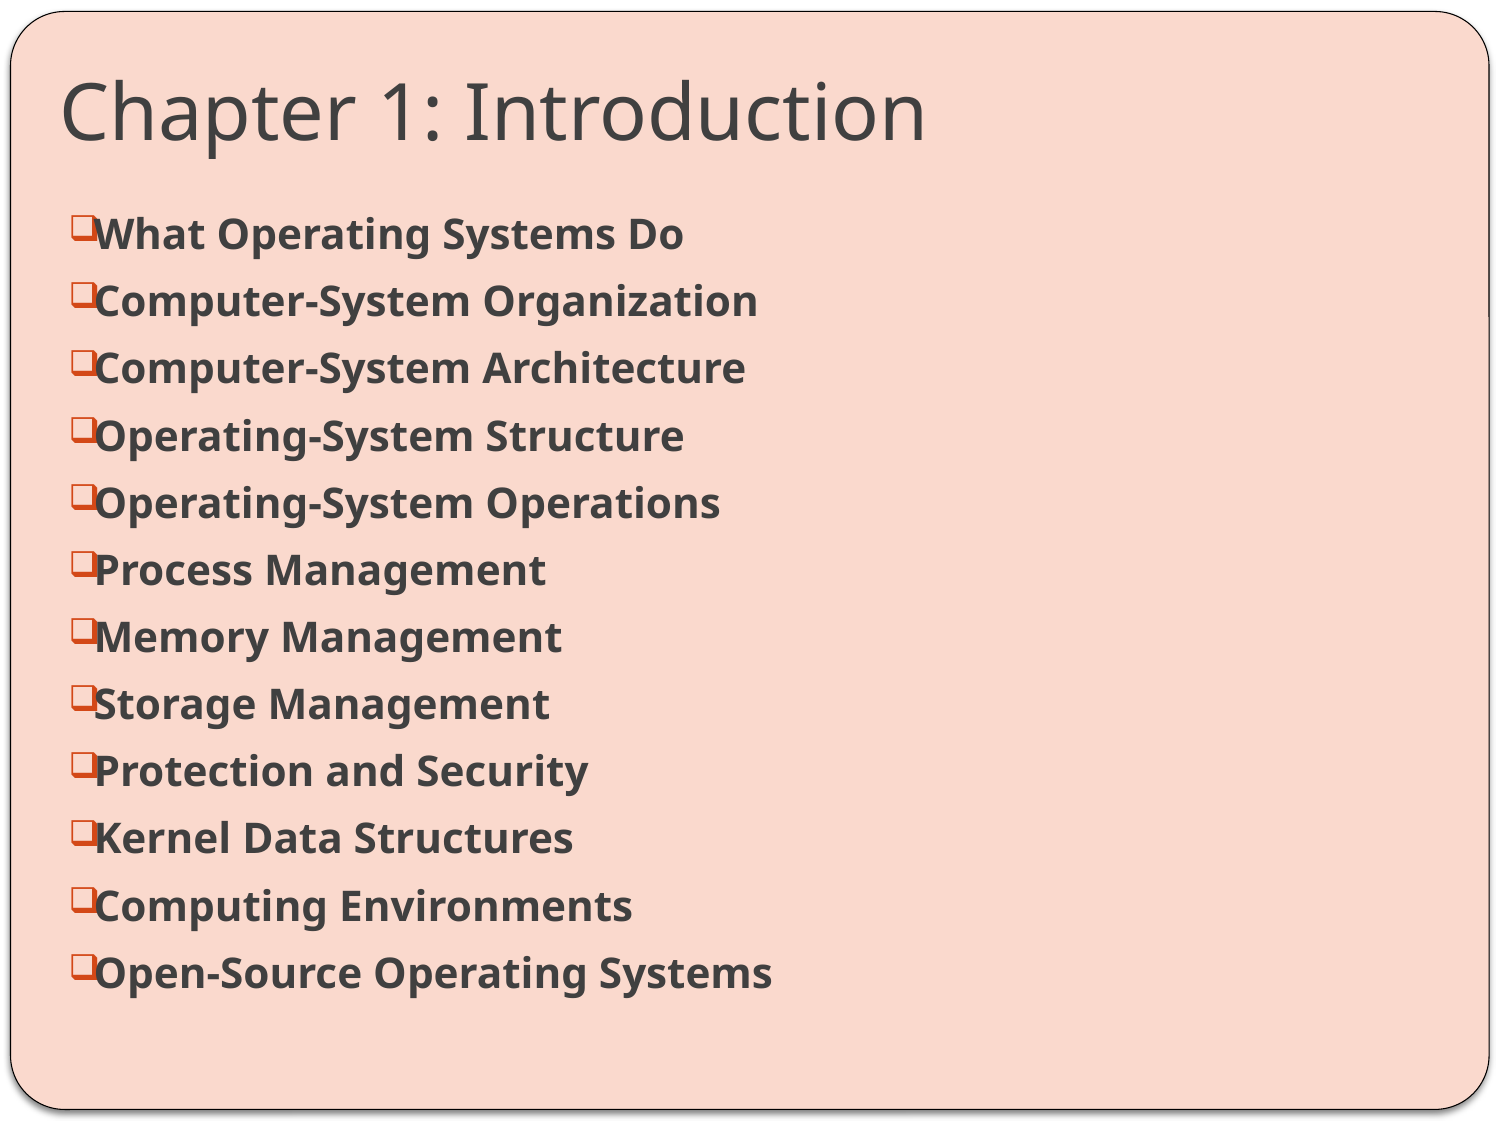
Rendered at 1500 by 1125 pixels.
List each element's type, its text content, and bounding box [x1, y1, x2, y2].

list What Operating Systems Do Computer-System Organization Computer-System Architecture Operating-System Structure Operating-System Operations Process Management Memory Management Storage Management Protection and Security Kernel Data Structures Computing Environments Open-Source Operating Systems [53, 197, 1424, 1015]
title Chapter 1: Introduction [44, 47, 1395, 180]
